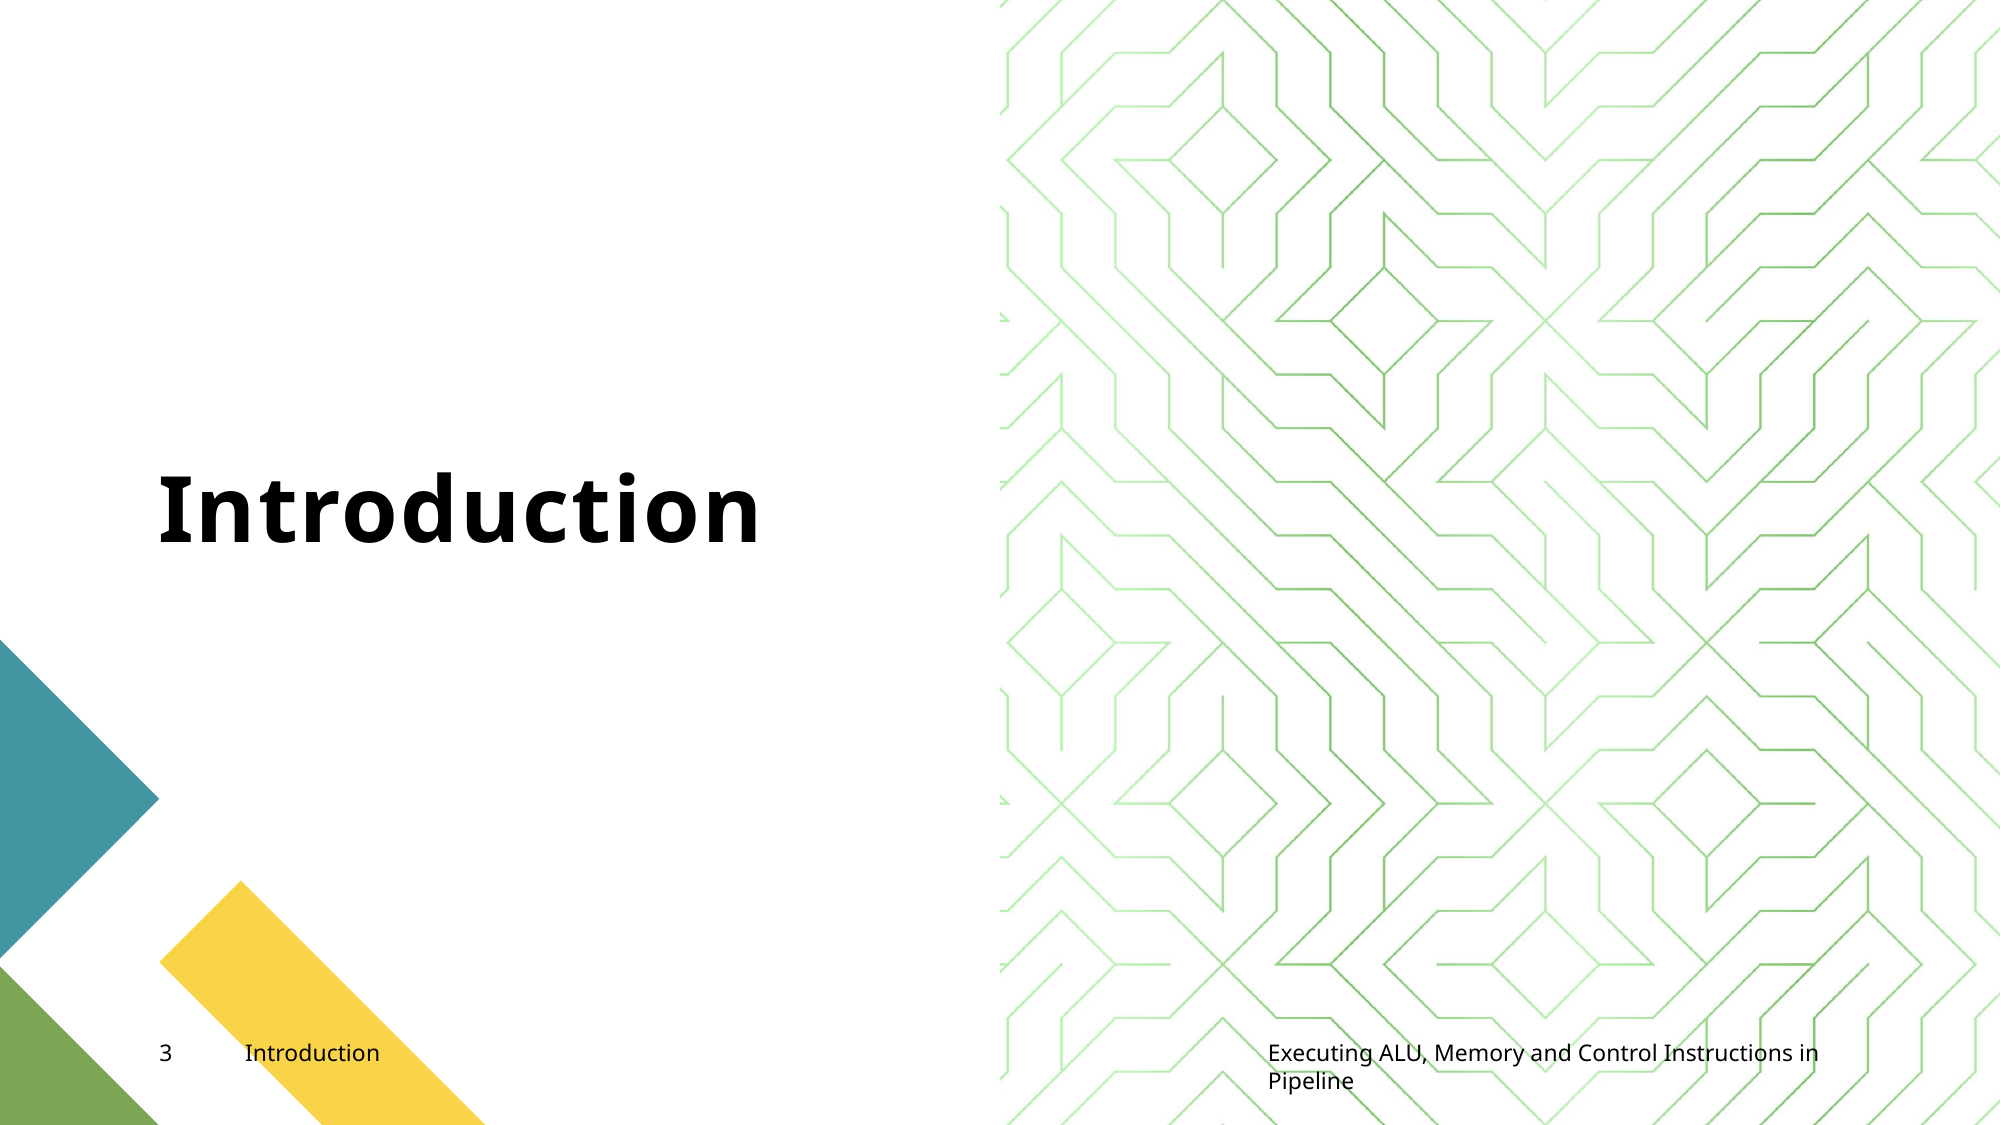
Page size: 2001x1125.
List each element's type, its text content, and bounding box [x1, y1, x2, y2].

slide_number 3 [159, 1038, 245, 1080]
title Introduction [158, 13, 909, 563]
footer Introduction [245, 1038, 491, 1080]
picture [999, 0, 2000, 1125]
